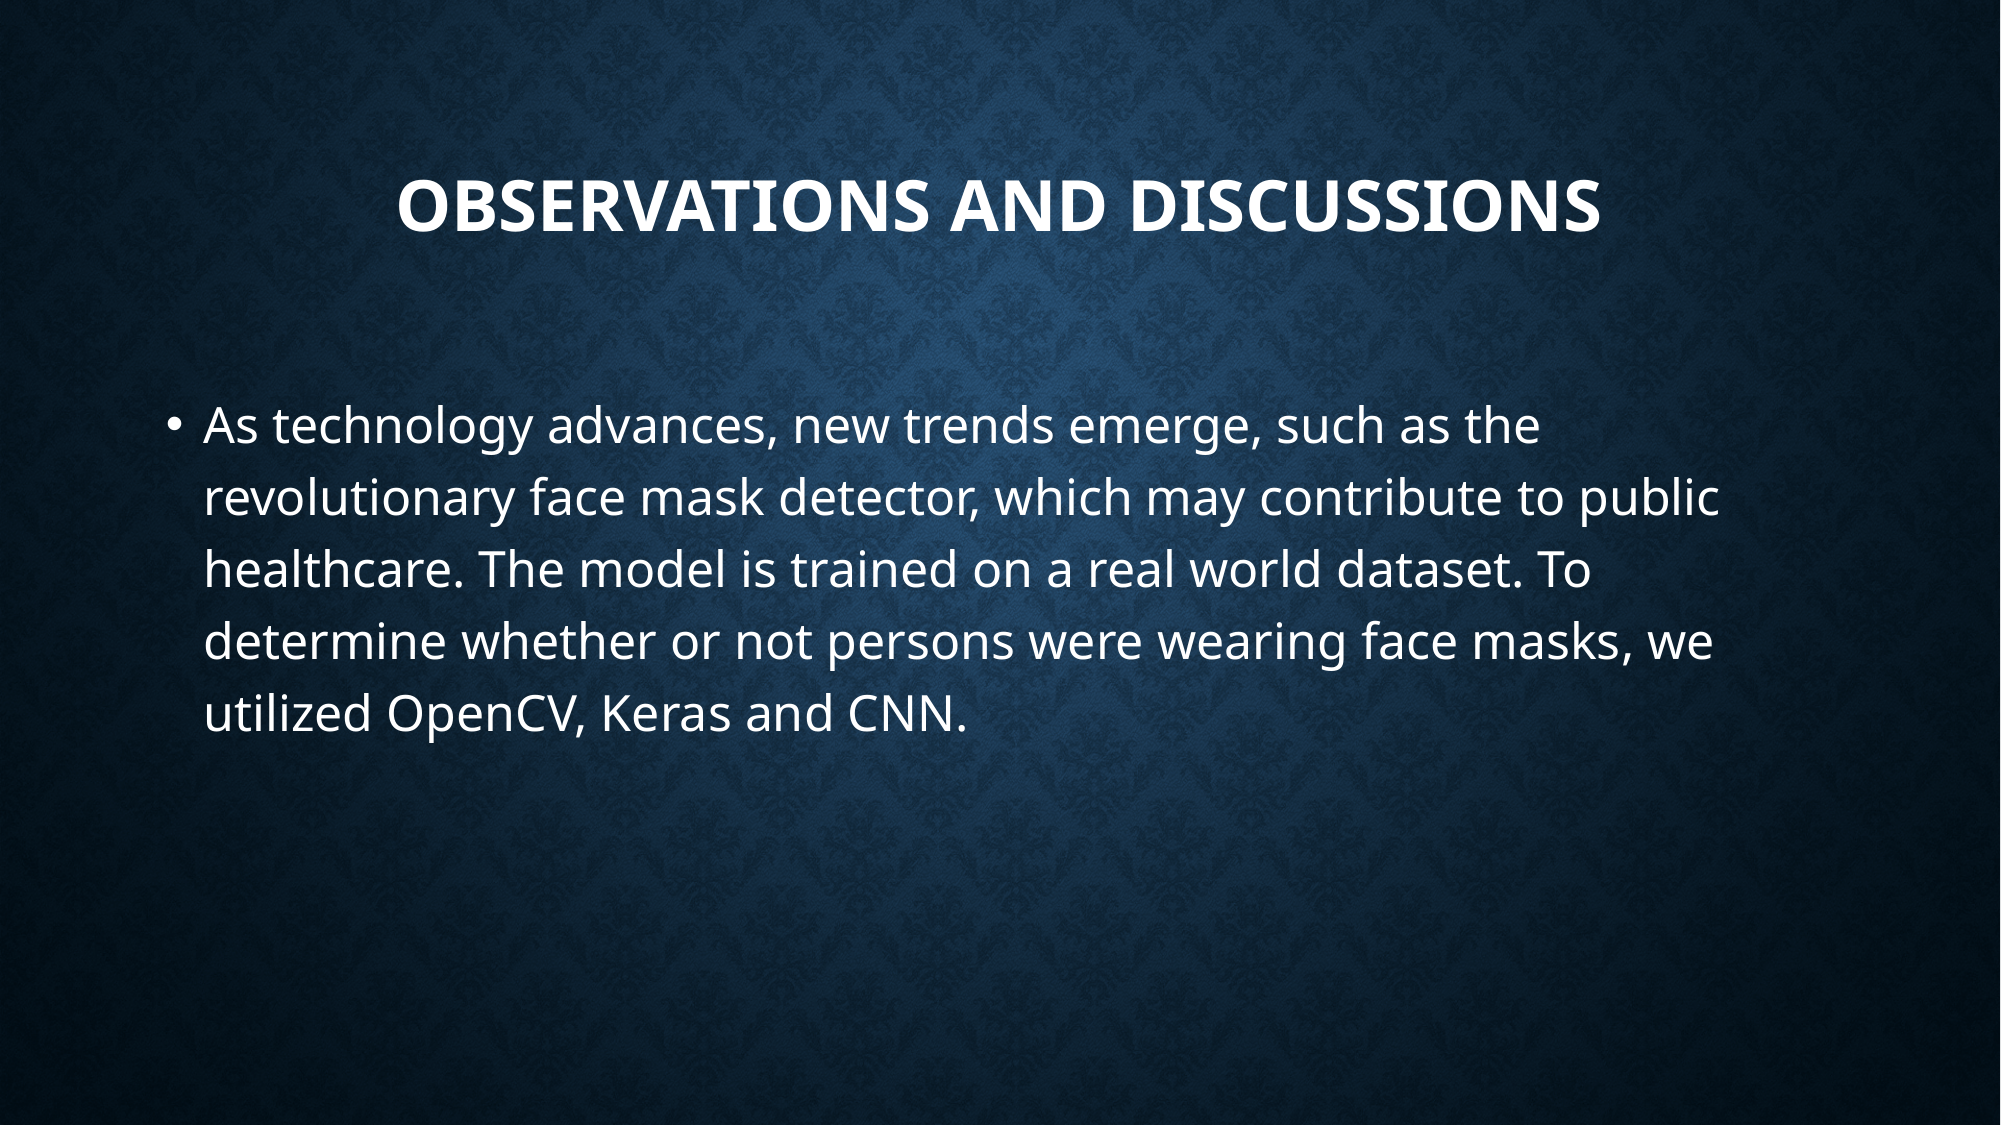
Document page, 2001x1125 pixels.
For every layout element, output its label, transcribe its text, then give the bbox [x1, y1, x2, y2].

list As technology advances, new trends emerge, such as the revolutionary face mask detector, which may contribute to public healthcare. The model is trained on a real world dataset. To determine whether or not persons were wearing face masks, we utilized OpenCV, Keras and CNN. [150, 374, 1850, 960]
title Observations and discussionS [149, 99, 1849, 318]
